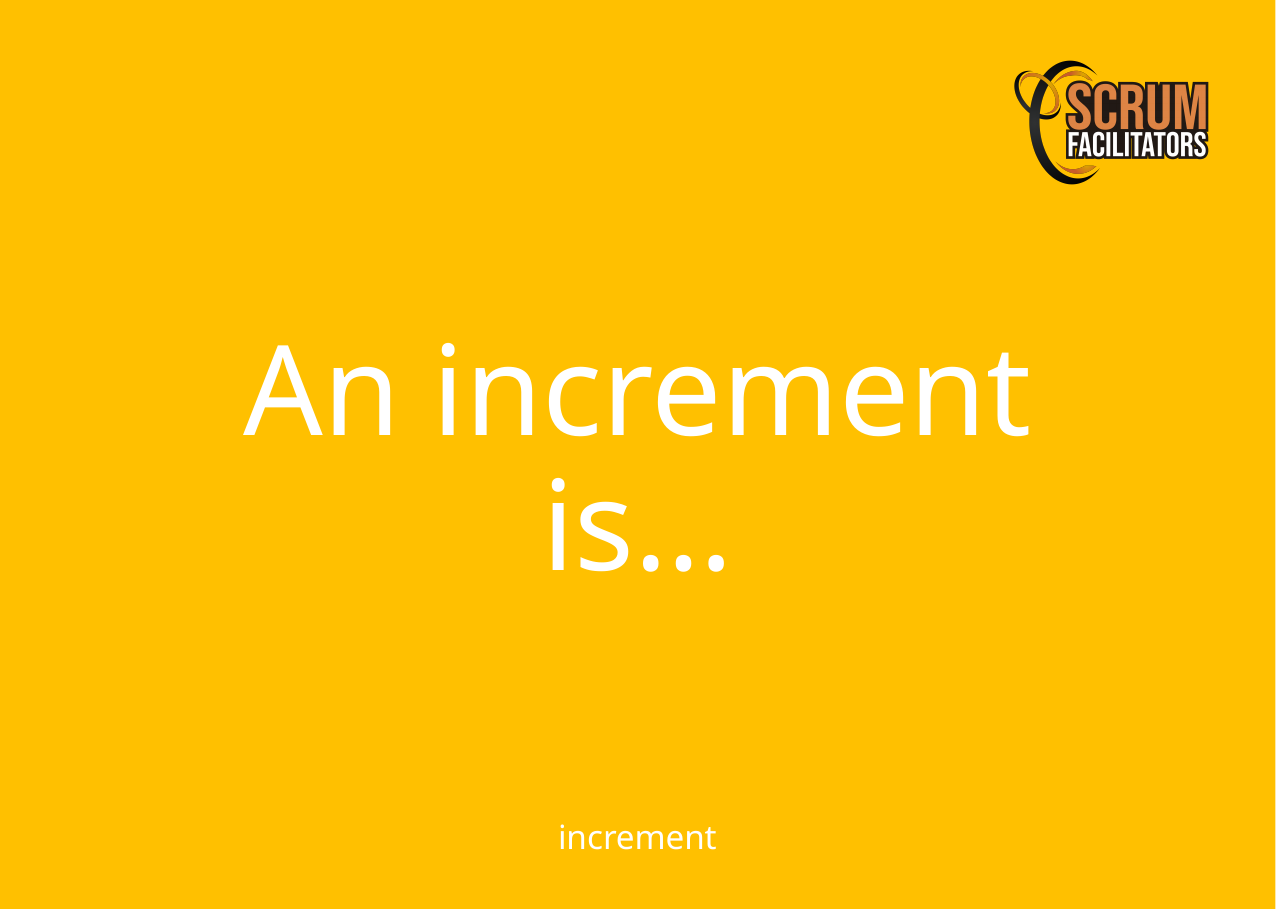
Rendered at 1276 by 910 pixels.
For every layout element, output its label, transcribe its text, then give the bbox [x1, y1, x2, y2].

text_box increment [132, 751, 1143, 910]
list An increment is… [132, 291, 1143, 618]
picture [1011, 57, 1211, 187]
